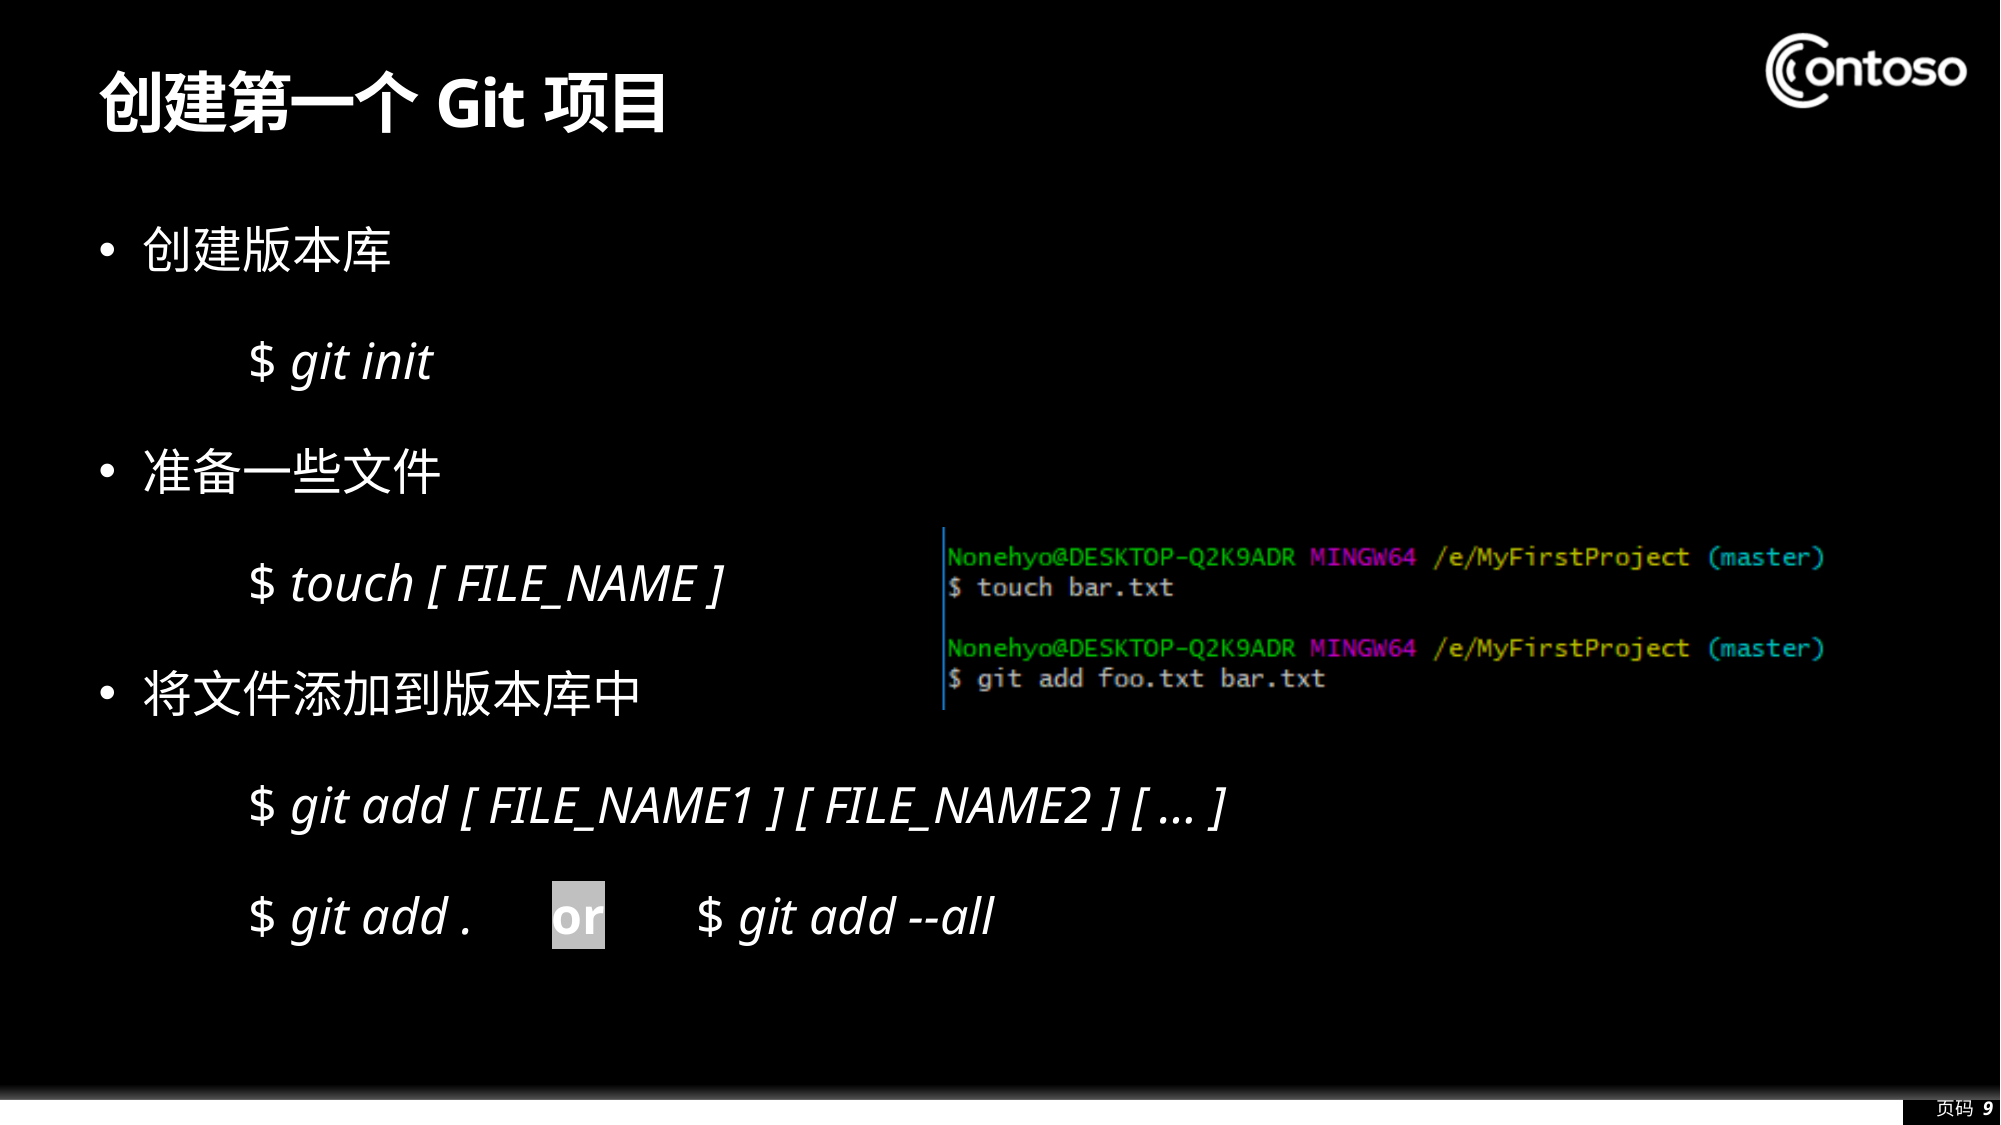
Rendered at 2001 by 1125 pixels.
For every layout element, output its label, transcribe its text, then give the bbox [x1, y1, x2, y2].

picture [1758, 26, 1974, 110]
title 创建第一个Git项目 [98, 70, 1735, 142]
picture [941, 527, 1960, 710]
list 创建版本库 $ git init 准备一些文件 $ touch [ FILE_NAME ] 将文件添加到版本库中 $ git add [ FILE_NAME1 ] [ FILE_NAME2 ] [ … ] $ git add . or $ git add --all [98, 188, 1904, 1016]
slide_number 页码 9 [1903, 1096, 1994, 1123]
